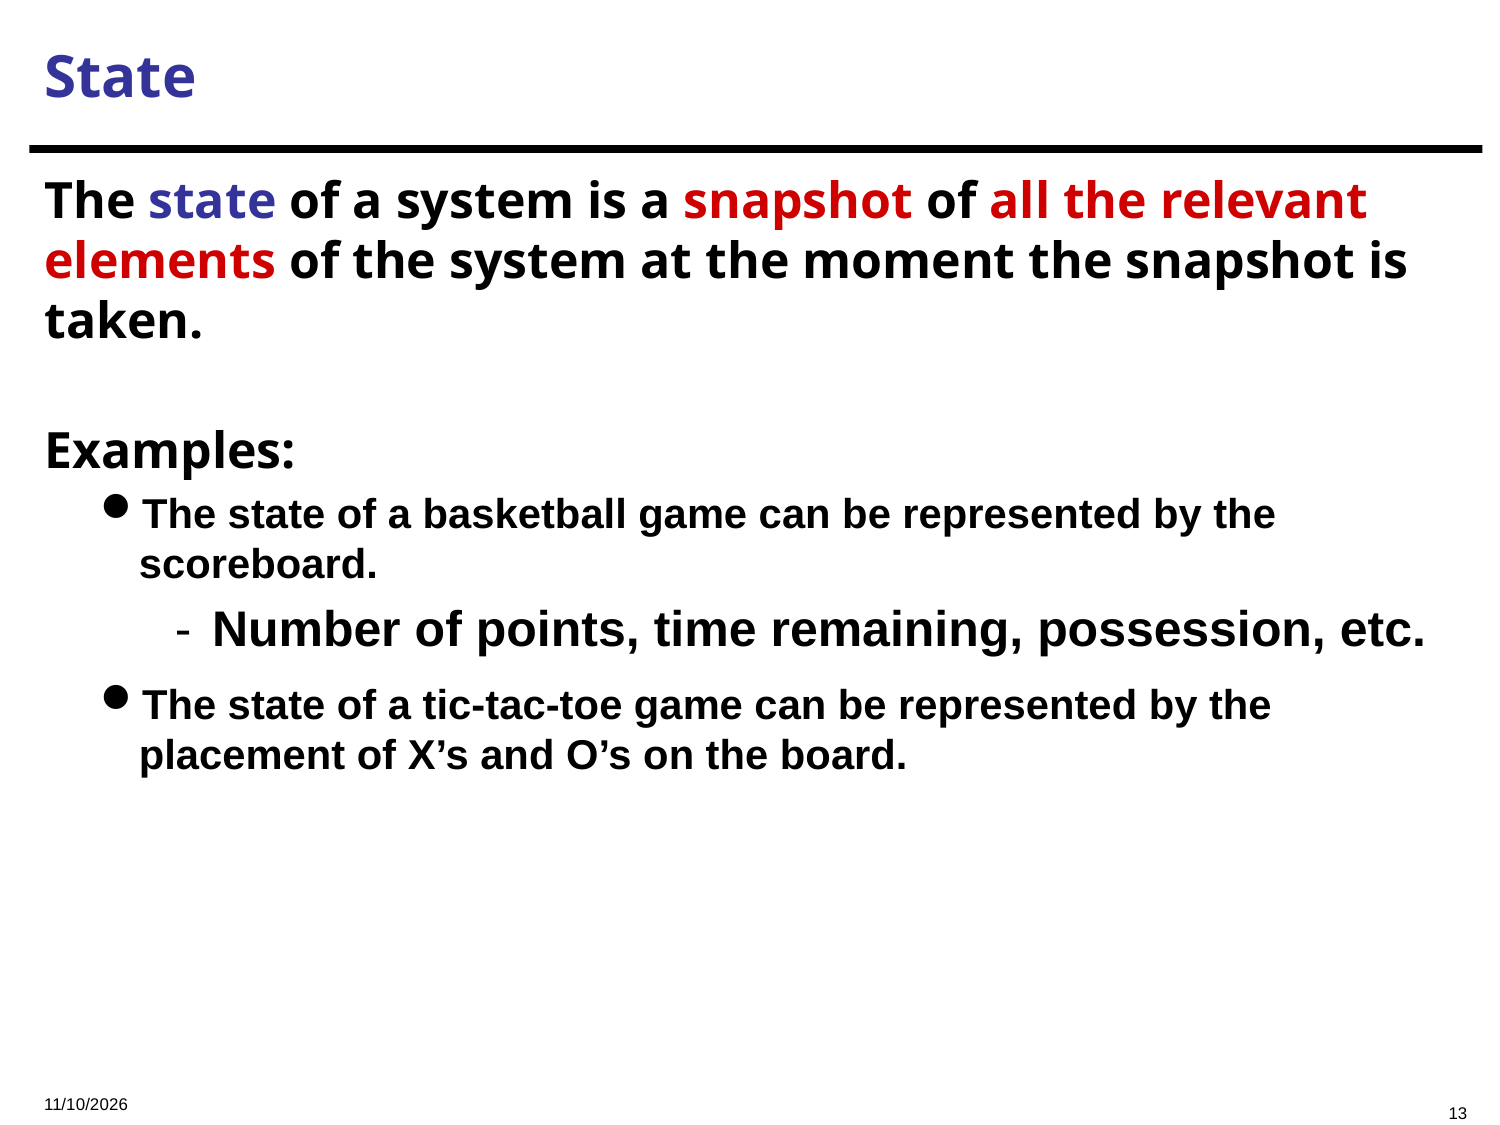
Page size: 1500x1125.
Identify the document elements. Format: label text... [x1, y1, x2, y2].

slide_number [29, 1075, 405, 1113]
title State [29, 11, 1480, 138]
slide_number 13 [1032, 1075, 1483, 1113]
list The state of a system is a snapshot of all the relevant elements of the system at the moment the snapshot is taken. Examples: The state of a basketball game can be represented by the scoreboard. Number of points, time remaining, possession, etc. The state of a tic-tac-toe game can be represented by the placement of X’s and O’s on the board. [29, 160, 1480, 1061]
